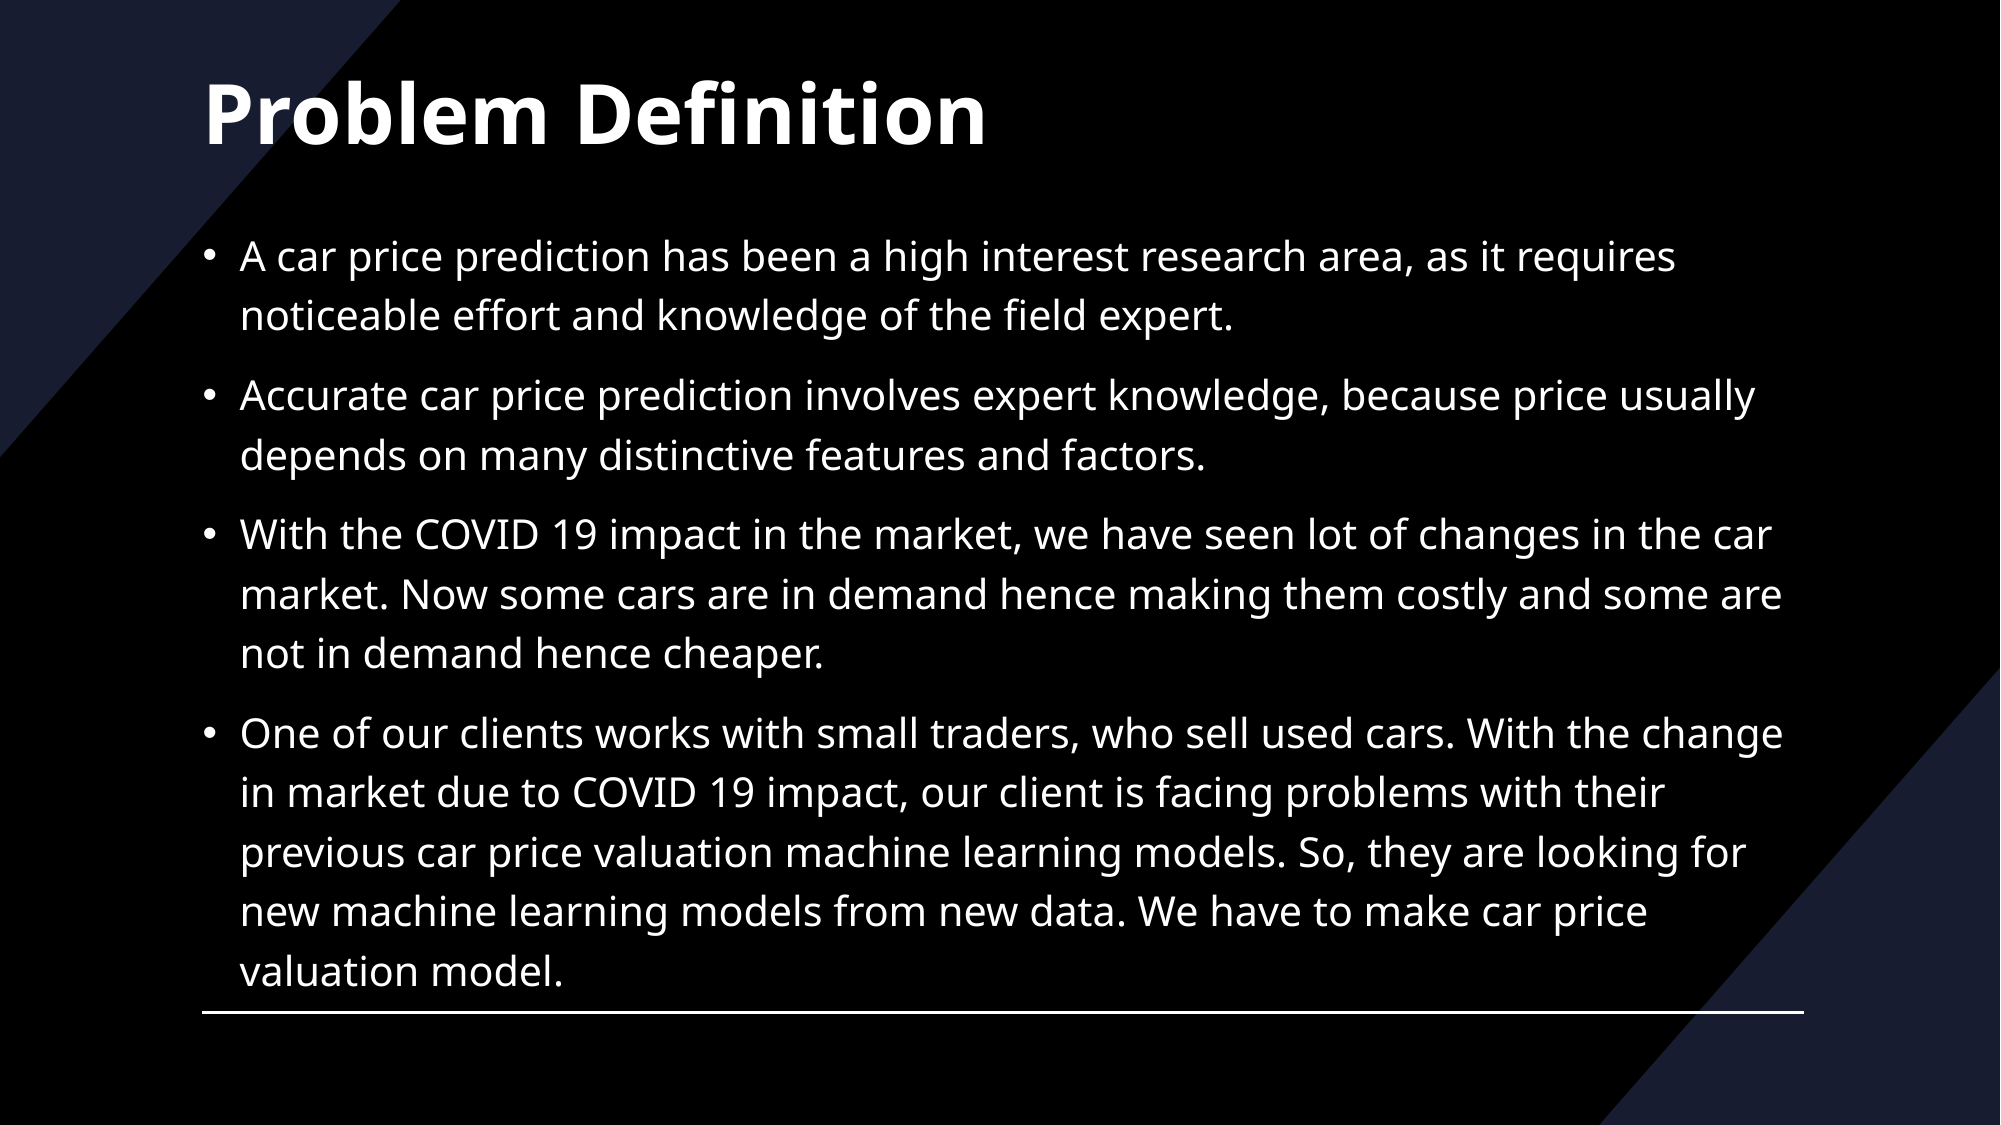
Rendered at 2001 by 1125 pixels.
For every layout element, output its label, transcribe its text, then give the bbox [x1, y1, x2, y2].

list A car price prediction has been a high interest research area, as it requires noticeable effort and knowledge of the field expert. Accurate car price prediction involves expert knowledge, because price usually depends on many distinctive features and factors. With the COVID 19 impact in the market, we have seen lot of changes in the car market. Now some cars are in demand hence making them costly and some are not in demand hence cheaper. One of our clients works with small traders, who sell used cars. With the change in market due to COVID 19 impact, our client is facing problems with their previous car price valuation machine learning models. So, they are looking for new machine learning models from new data. We have to make car price valuation model. [187, 212, 1813, 1003]
title Problem Definition [187, 100, 1813, 212]
